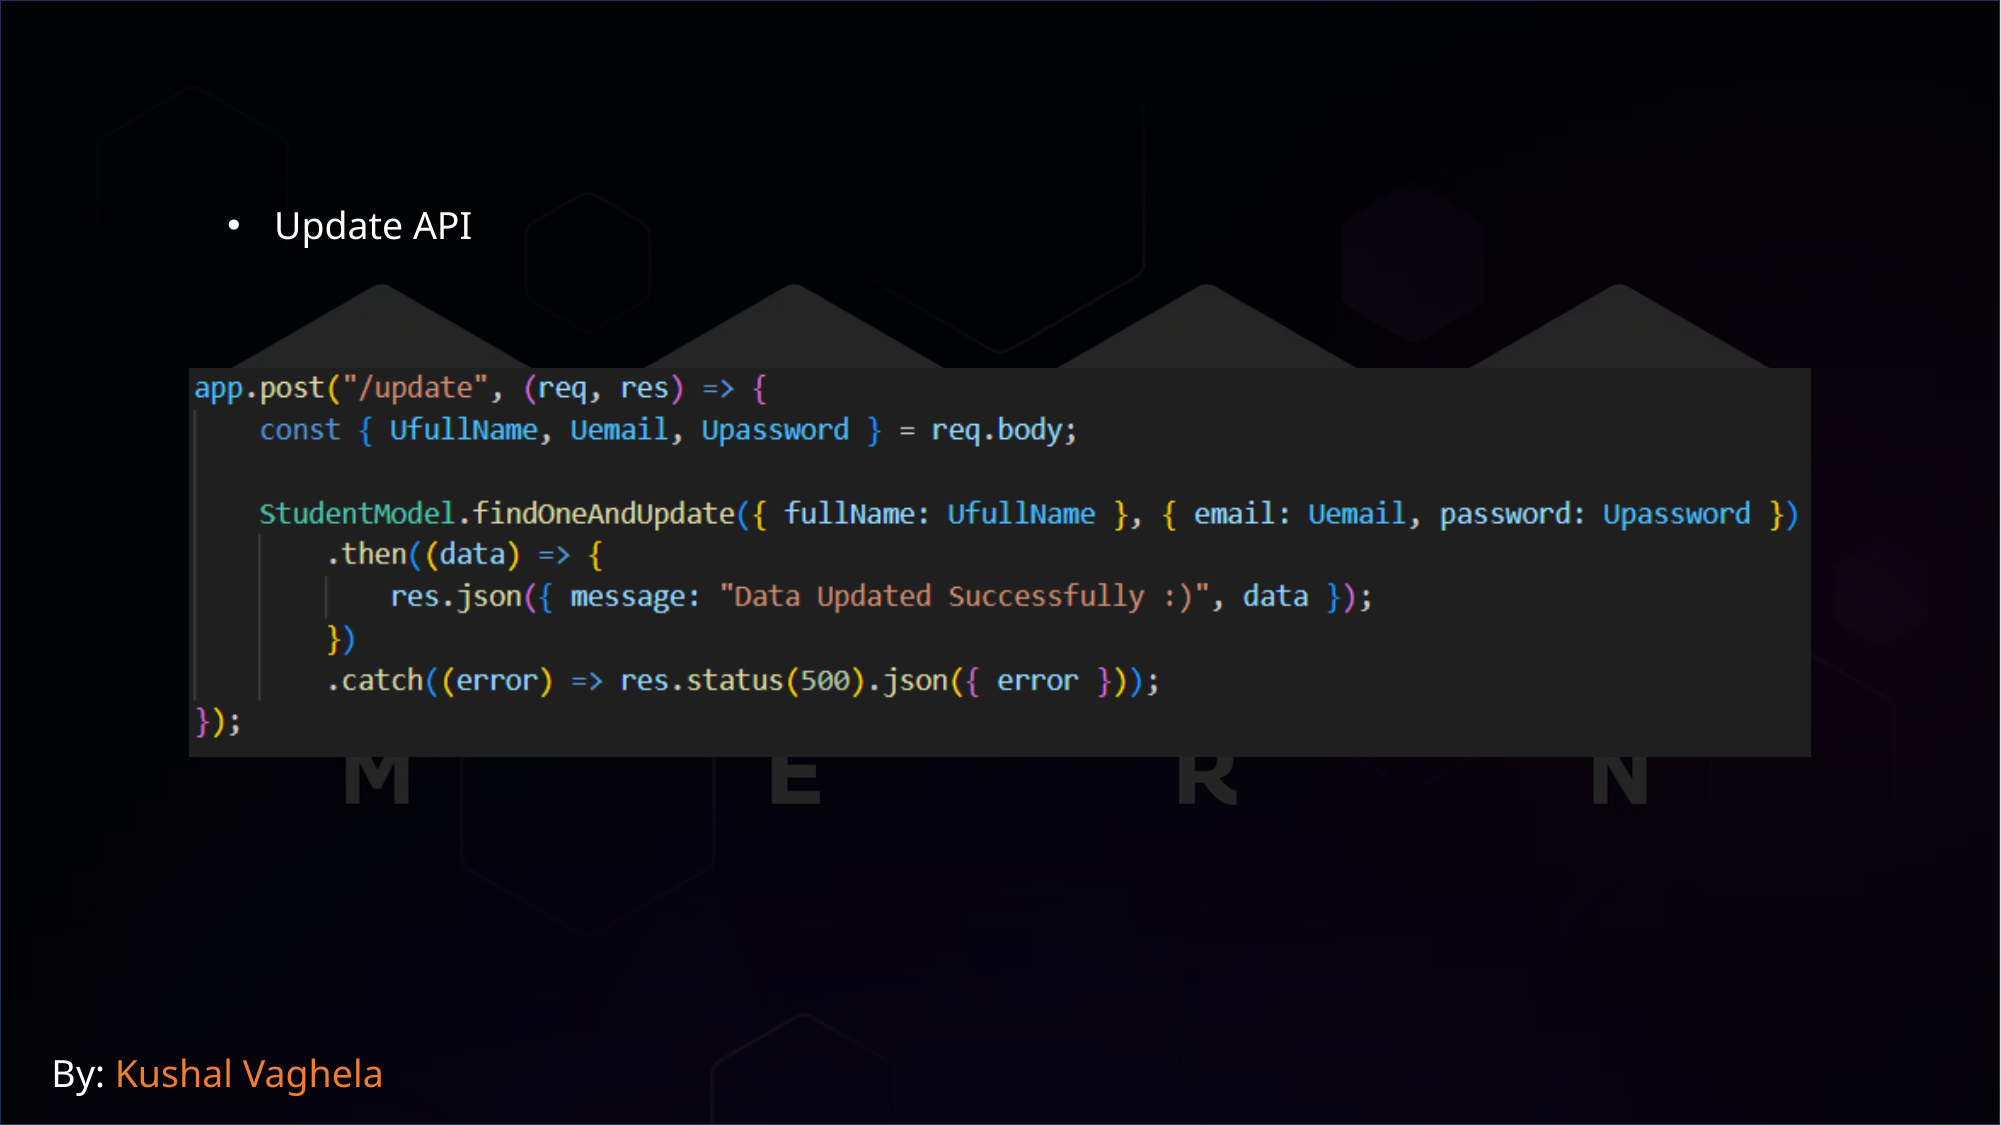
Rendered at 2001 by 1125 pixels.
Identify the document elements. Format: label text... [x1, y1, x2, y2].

text_box Update API [212, 194, 495, 255]
text_box [0, 0, 2000, 1125]
picture [189, 368, 1811, 757]
text_box By: Kushal Vaghela [36, 1042, 432, 1103]
